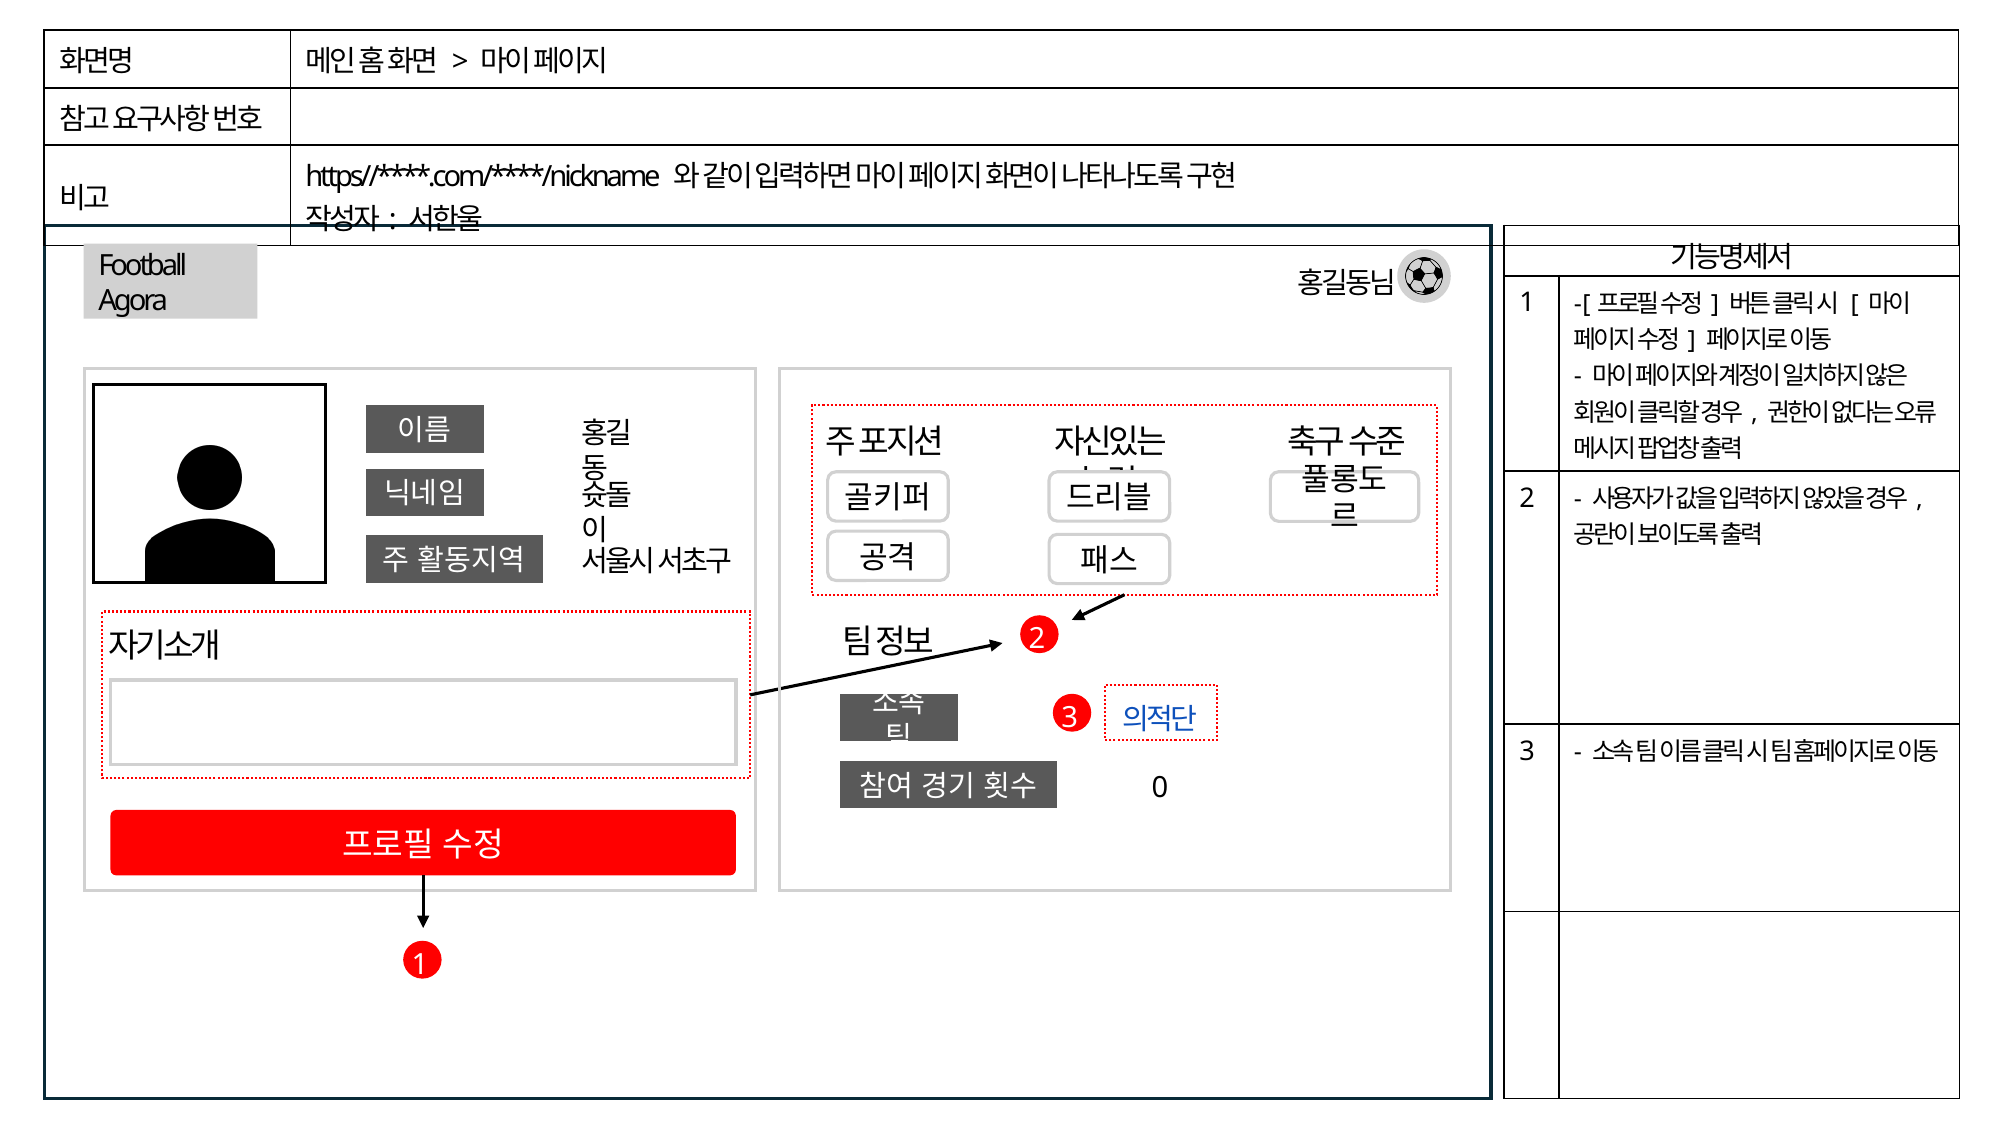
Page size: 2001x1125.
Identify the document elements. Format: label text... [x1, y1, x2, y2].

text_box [84, 367, 779, 892]
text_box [779, 367, 1452, 892]
table_cell [291, 89, 1958, 144]
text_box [749, 642, 779, 696]
table_header 메인 홈 화면 > 마이 페이지 [291, 31, 1958, 87]
table_cell [1505, 912, 1558, 1098]
table_cell 비고 [45, 146, 290, 245]
table_cell 3 [1505, 725, 1558, 911]
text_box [397, 937, 443, 989]
text_box Football Agora [82, 242, 259, 320]
table_header 기능명세서 [1505, 226, 1959, 275]
text_box 홍길동님 [1282, 257, 1411, 307]
table_cell - 소속 팀 이름 클릭 시 팀 홈페이지로 이동 [1560, 725, 1959, 911]
table_cell https//****.com/****/nickname 와 같이 입력하면 마이 페이지 화면이 나타나도록 구현 작성자: 서한울 [291, 146, 1958, 245]
table_cell 2 [1505, 472, 1558, 723]
table_cell - [프로필 수정] 버튼 클릭 시 [ 마이 페이지 수정] 페이지로 이동 - 마이 페이지와 계정이 일치하지 않은 회원이 클릭할 경우, 권한이 없다는 오류 메시지 팝업창 출력 [1560, 277, 1959, 470]
table_cell [1560, 912, 1959, 1098]
text_box [43, 246, 1493, 1100]
table_header 화면명 [45, 31, 290, 87]
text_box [1396, 248, 1452, 304]
table_cell - 사용자가 값을 입력하지 않았을 경우, 공란이 보이도록 출력 [1560, 472, 1959, 723]
table_cell 참고 요구사항 번호 [45, 89, 290, 144]
table_cell 1 [1505, 277, 1558, 470]
